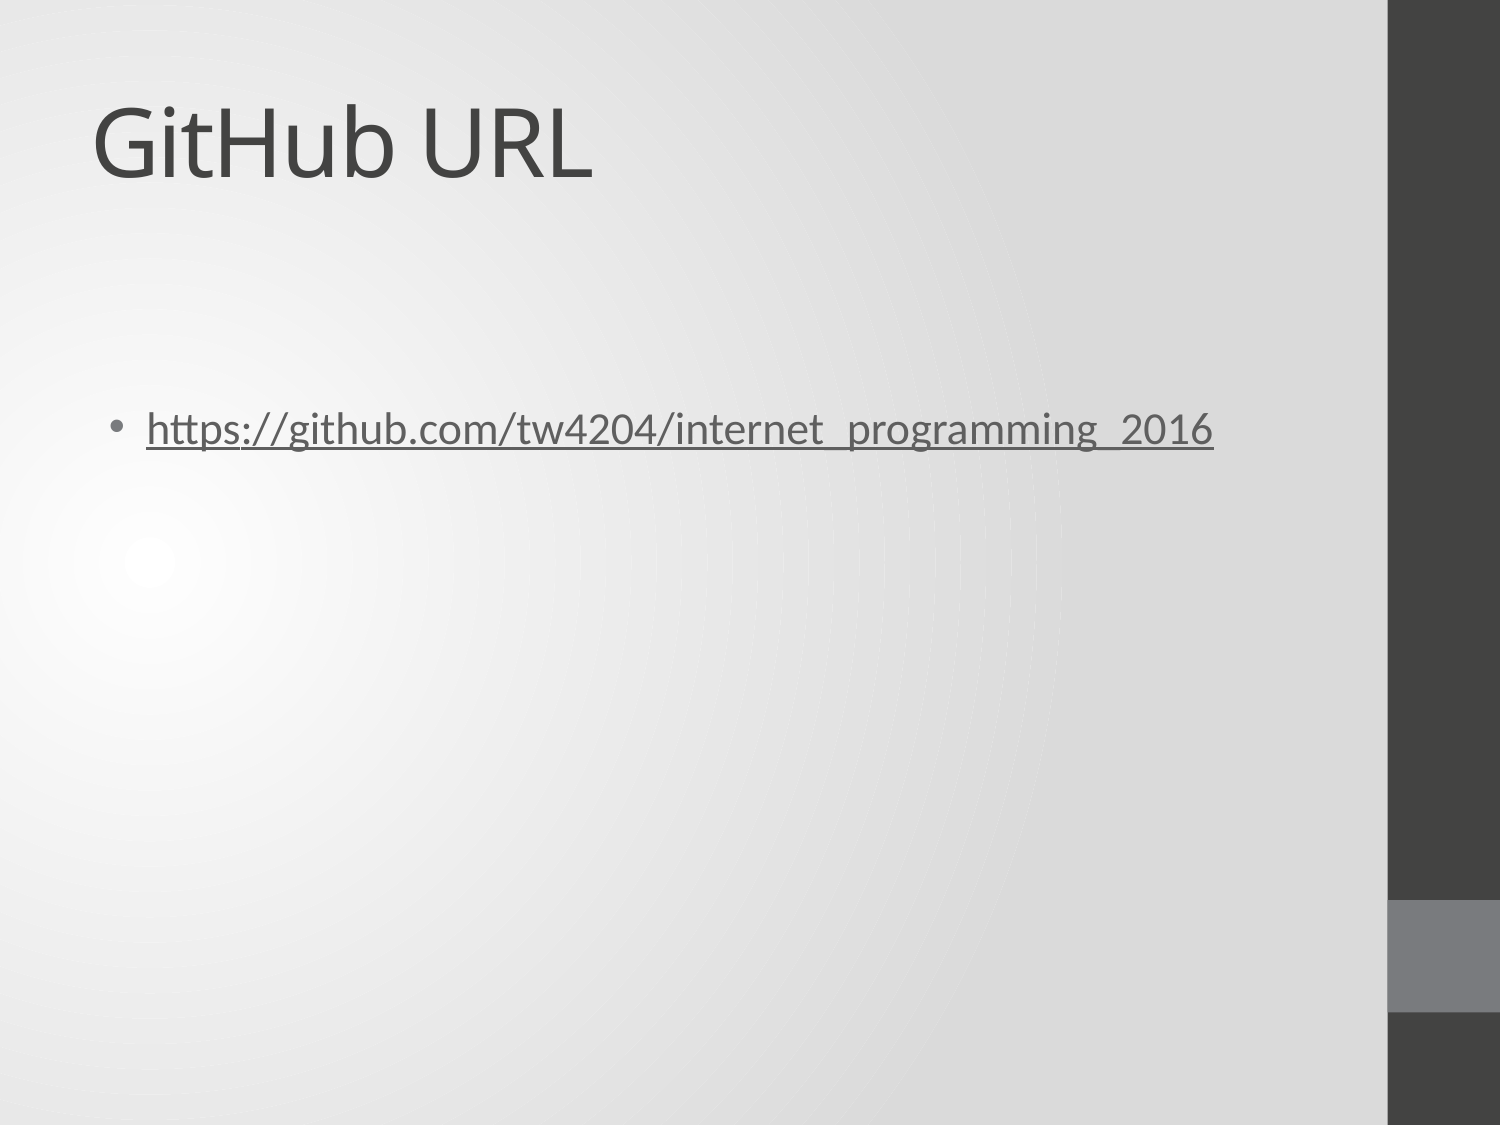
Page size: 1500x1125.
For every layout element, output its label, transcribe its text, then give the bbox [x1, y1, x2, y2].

list https://github.com/tw4204/internet_programming_2016 [75, 262, 1325, 1050]
title GitHub URL [75, 45, 1325, 233]
